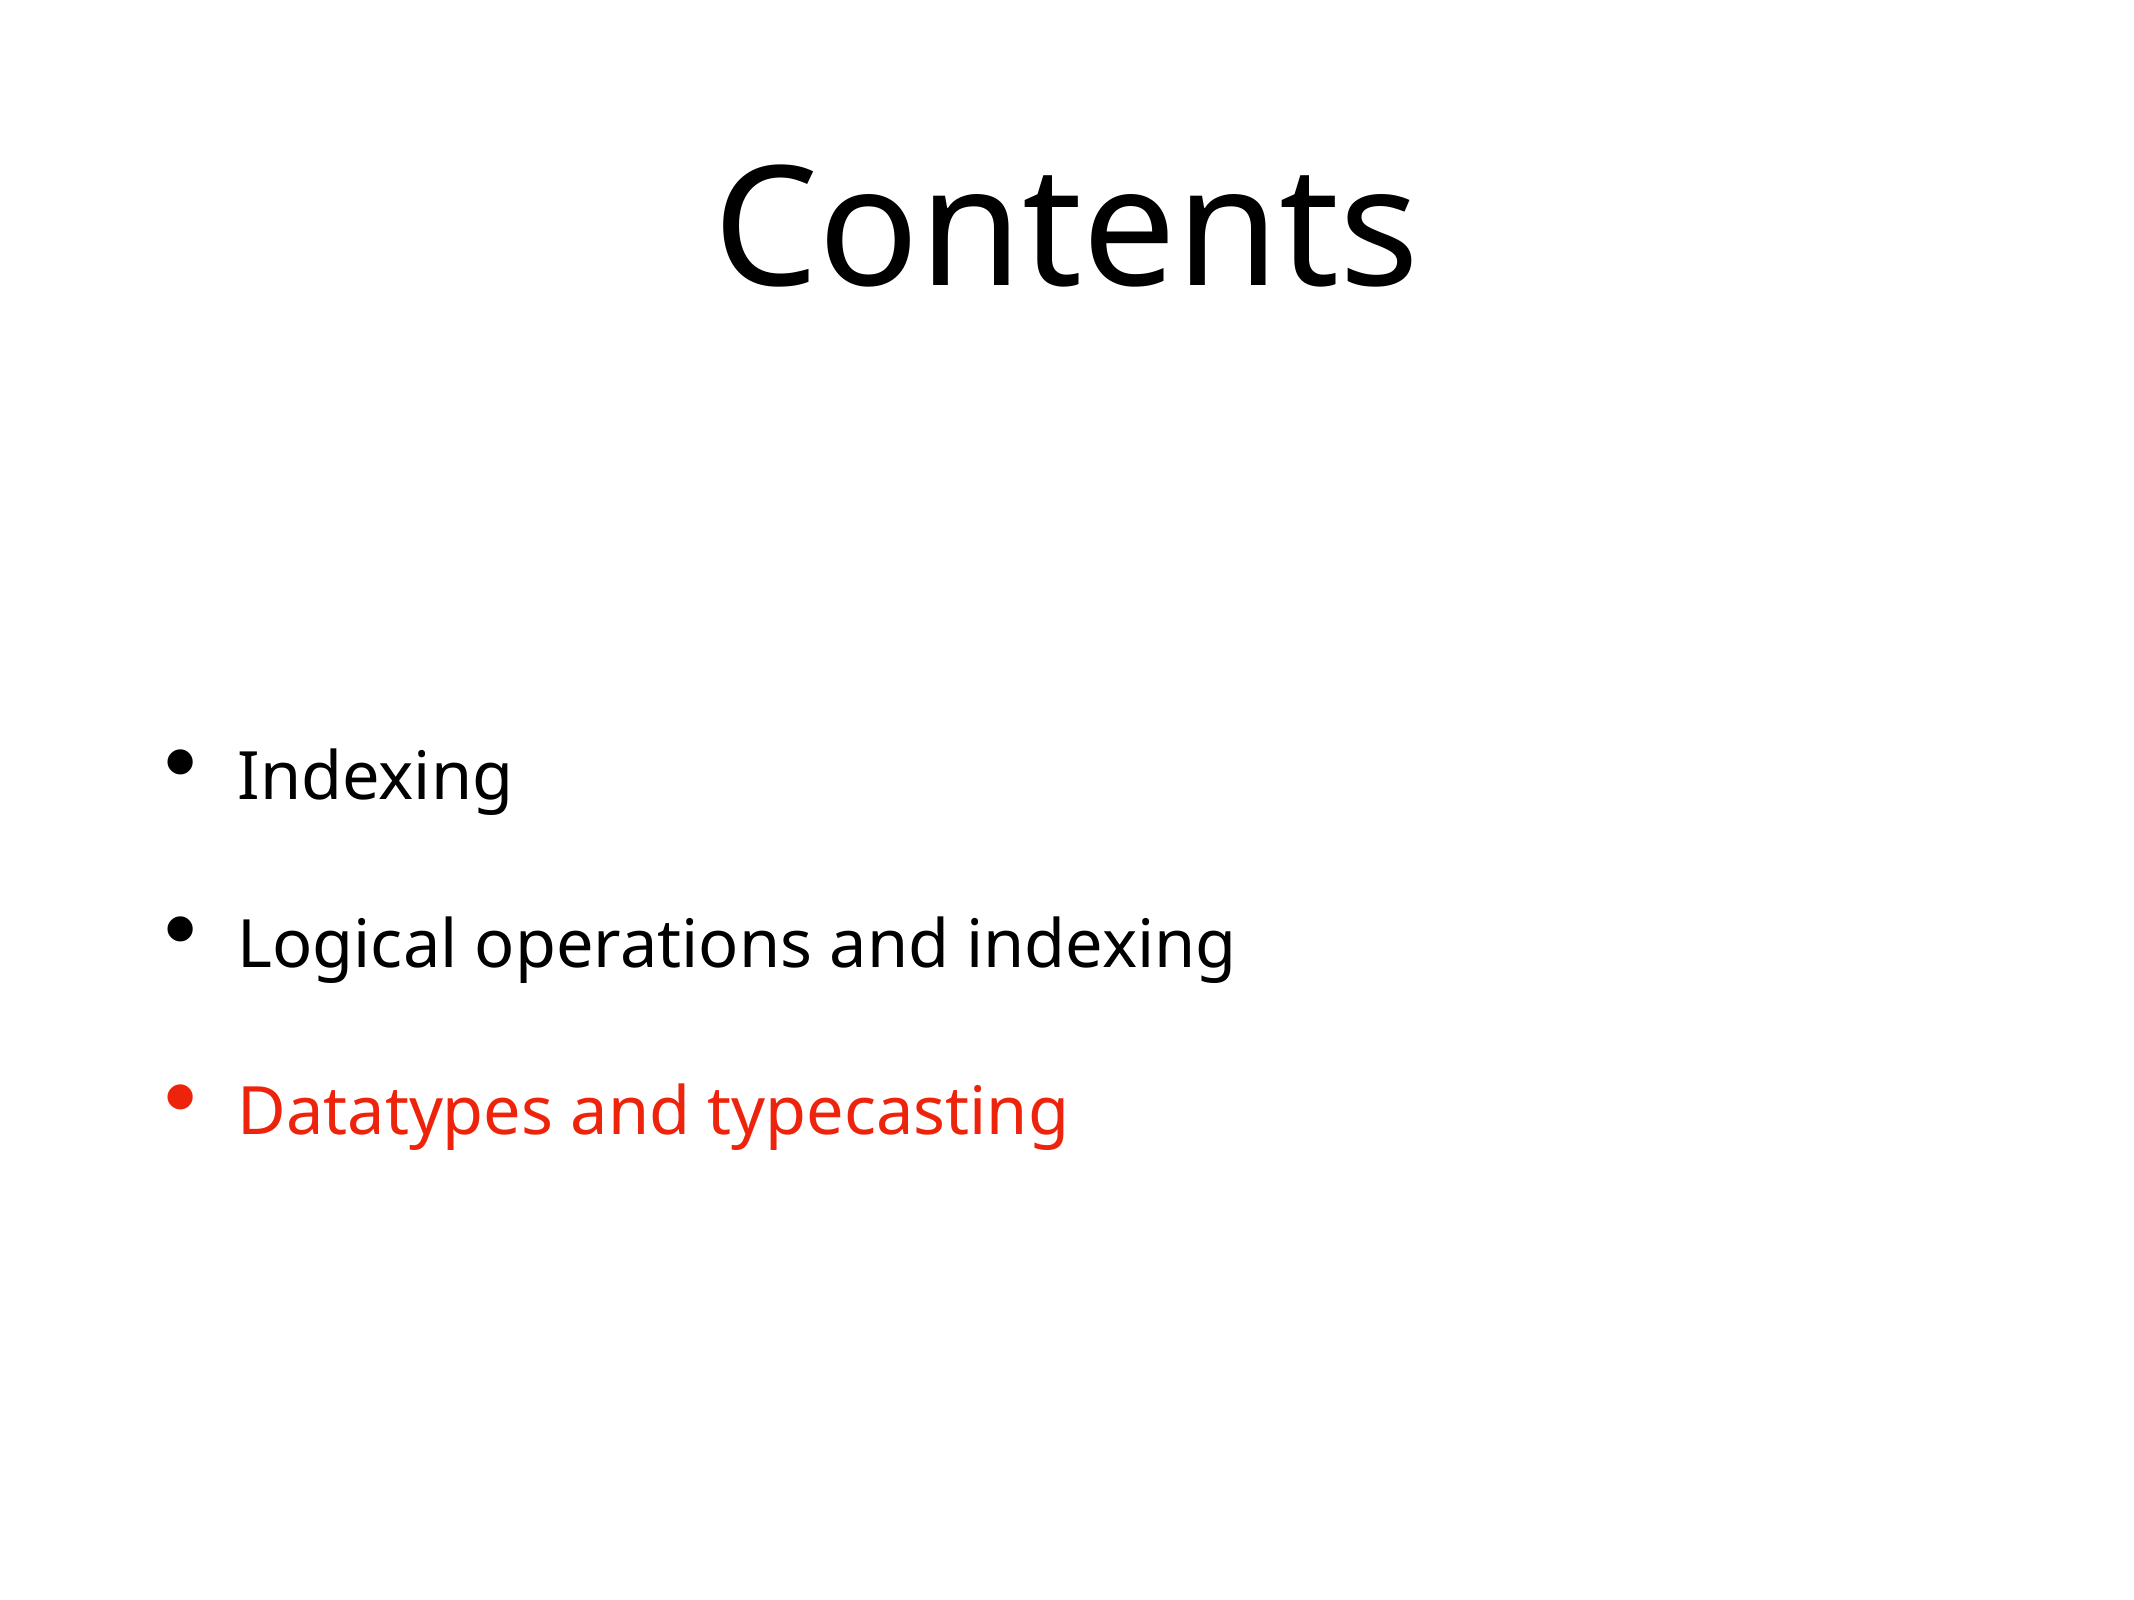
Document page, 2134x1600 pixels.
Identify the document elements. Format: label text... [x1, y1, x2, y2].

list Indexing Logical operations and indexing Datatypes and typecasting [155, 424, 1978, 1457]
title Contents [155, 41, 1978, 397]
